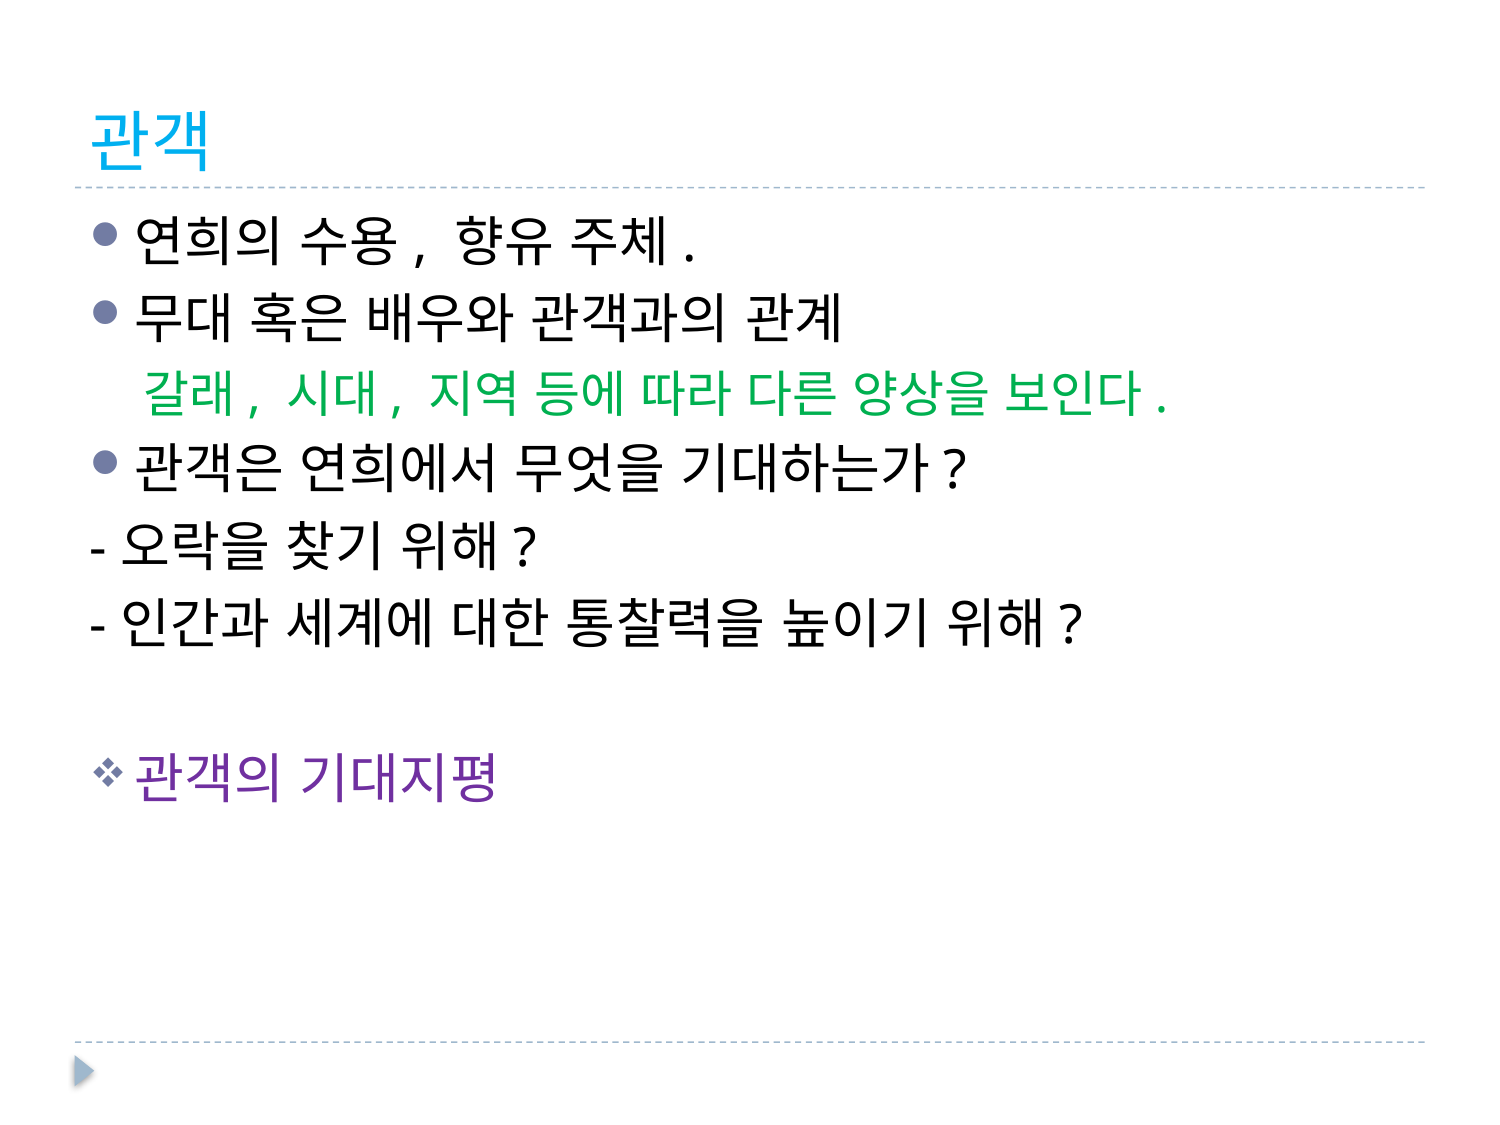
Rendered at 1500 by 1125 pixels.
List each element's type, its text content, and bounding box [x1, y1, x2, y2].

list 연희의 수용, 향유 주체. 무대 혹은 배우와 관객과의 관계 갈래, 시대, 지역 등에 따라 다른 양상을 보인다. 관객은 연희에서 무엇을 기대하는가? -오락을 찾기 위해? -인간과 세계에 대한 통찰력을 높이기 위해? 관객의 기대지평 [75, 200, 1425, 1010]
title 관객 [75, 24, 1425, 188]
